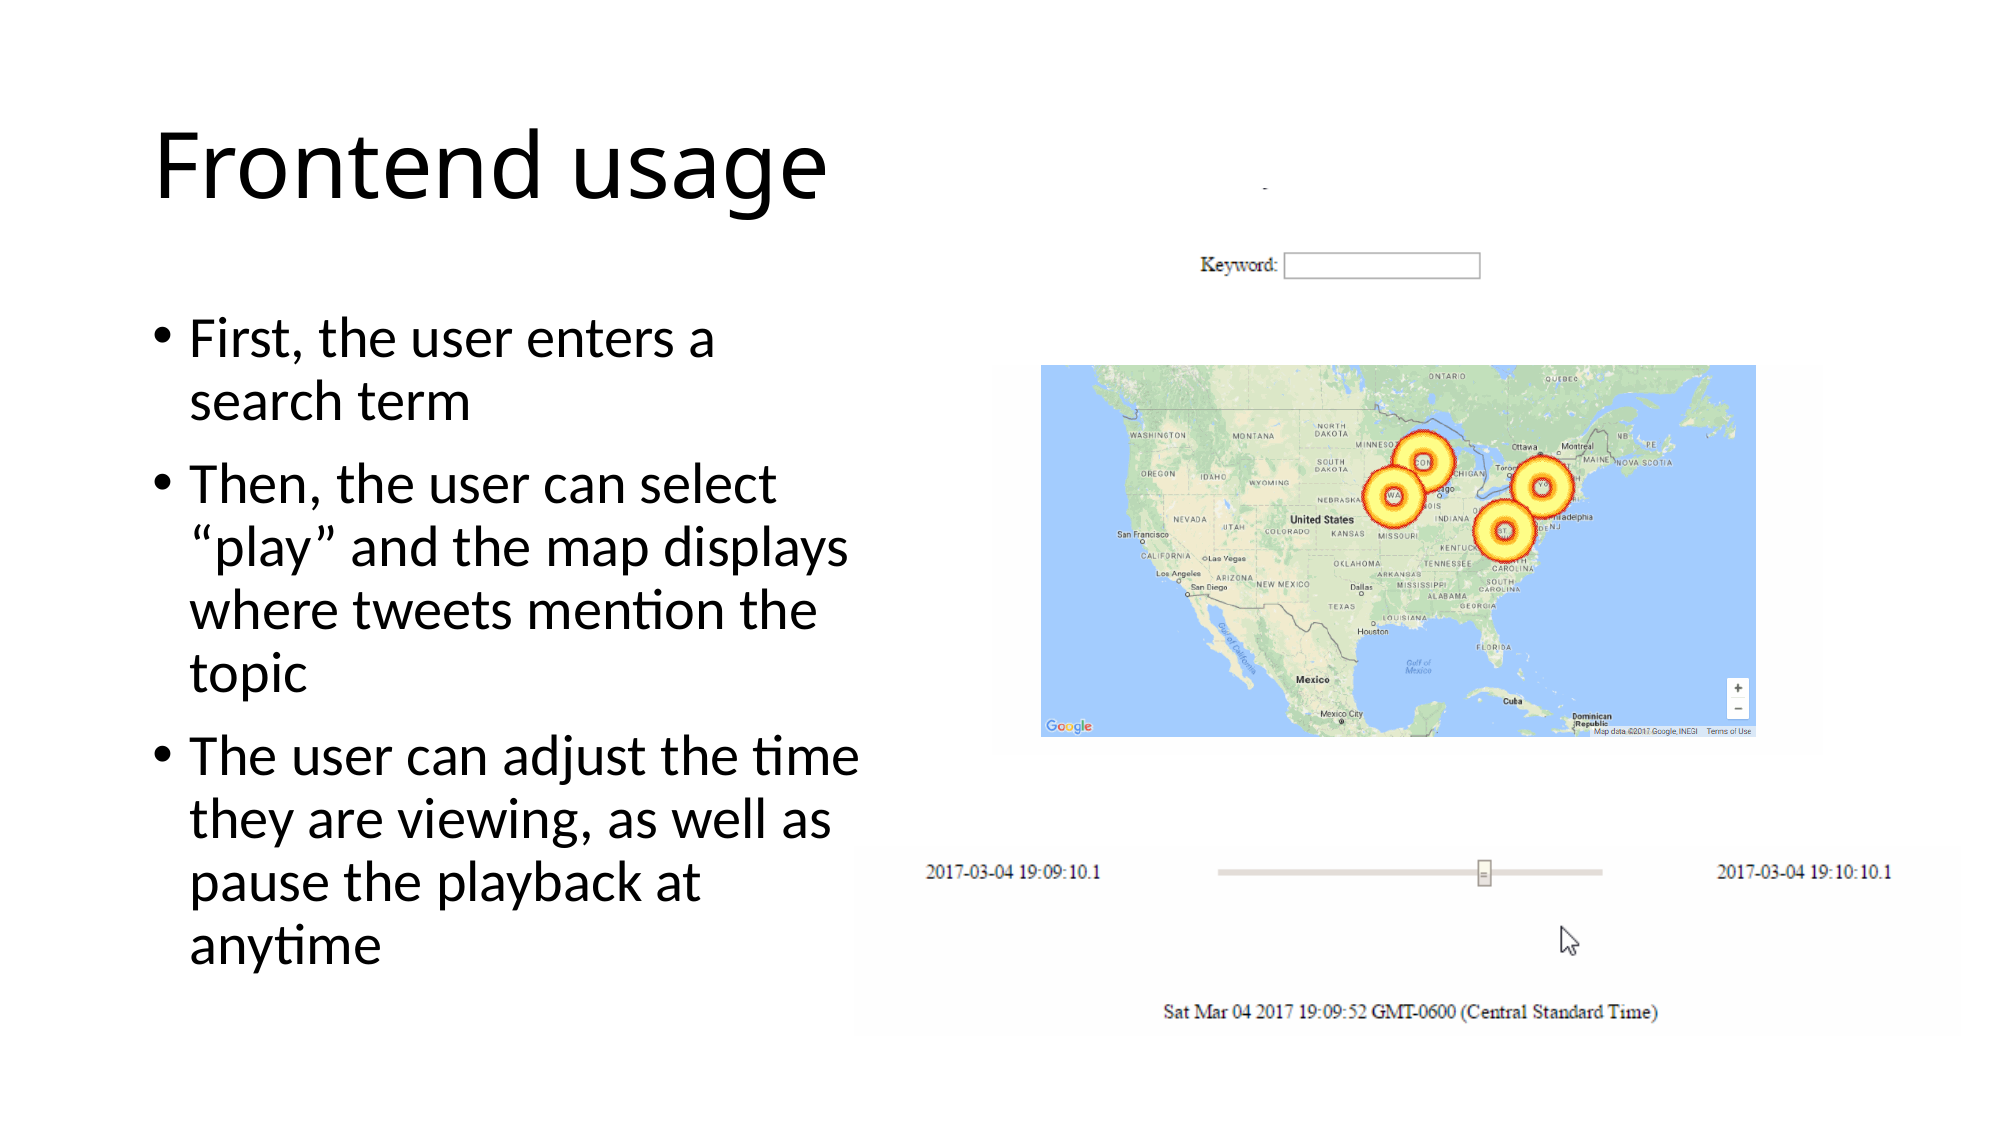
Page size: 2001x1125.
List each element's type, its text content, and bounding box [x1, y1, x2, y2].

picture [854, 846, 1961, 1036]
title Frontend usage [137, 59, 1863, 278]
picture [815, 188, 2000, 755]
list First, the user enters a search term Then, the user can select “play” and the map displays where tweets mention the topic The user can adjust the time they are viewing, as well as pause the playback at anytime [137, 299, 881, 1014]
